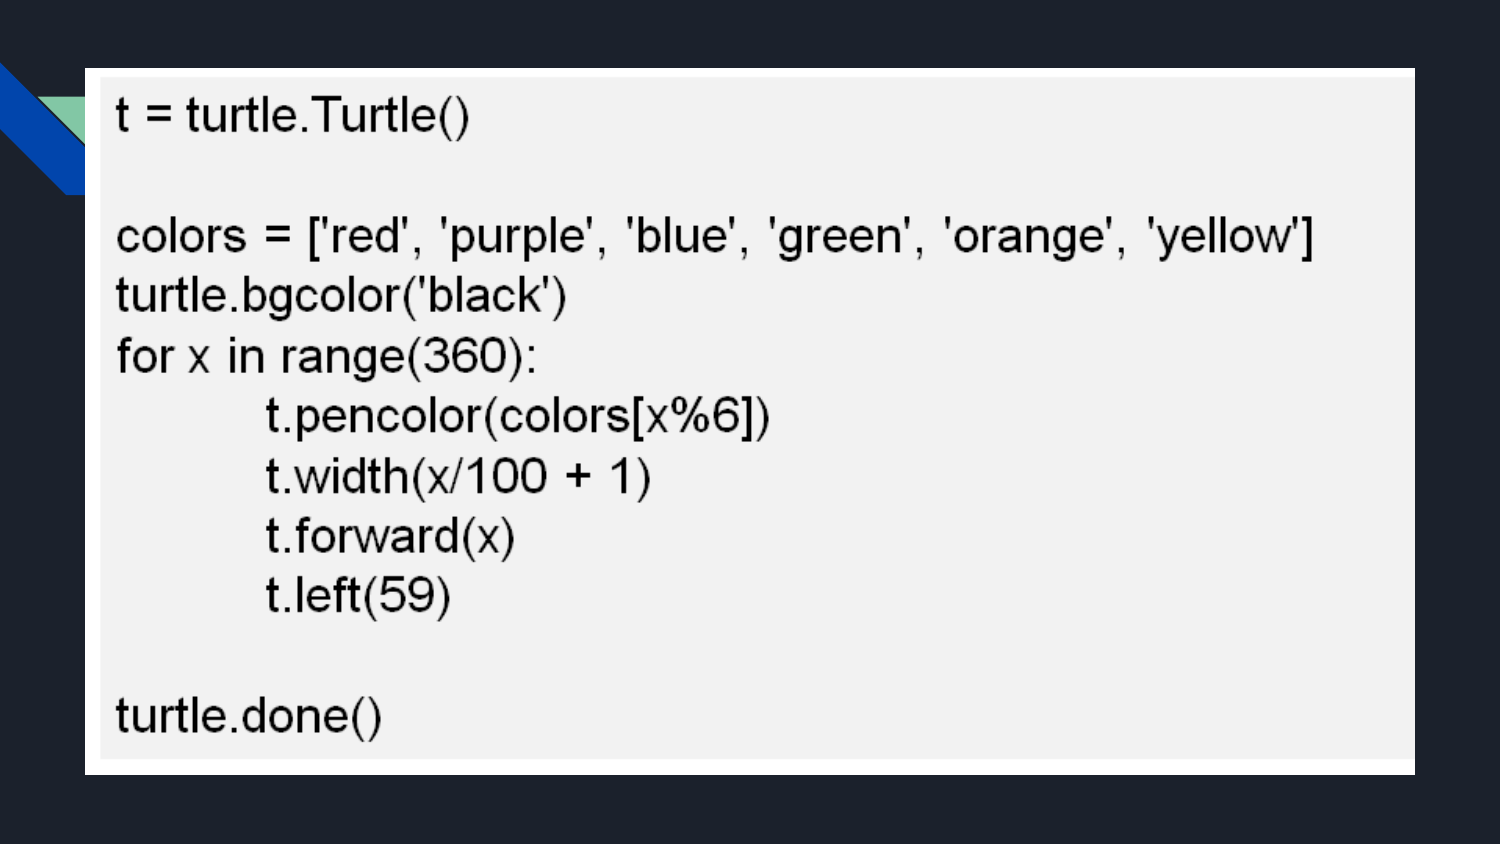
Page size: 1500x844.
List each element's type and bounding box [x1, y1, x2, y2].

picture [85, 68, 1415, 776]
